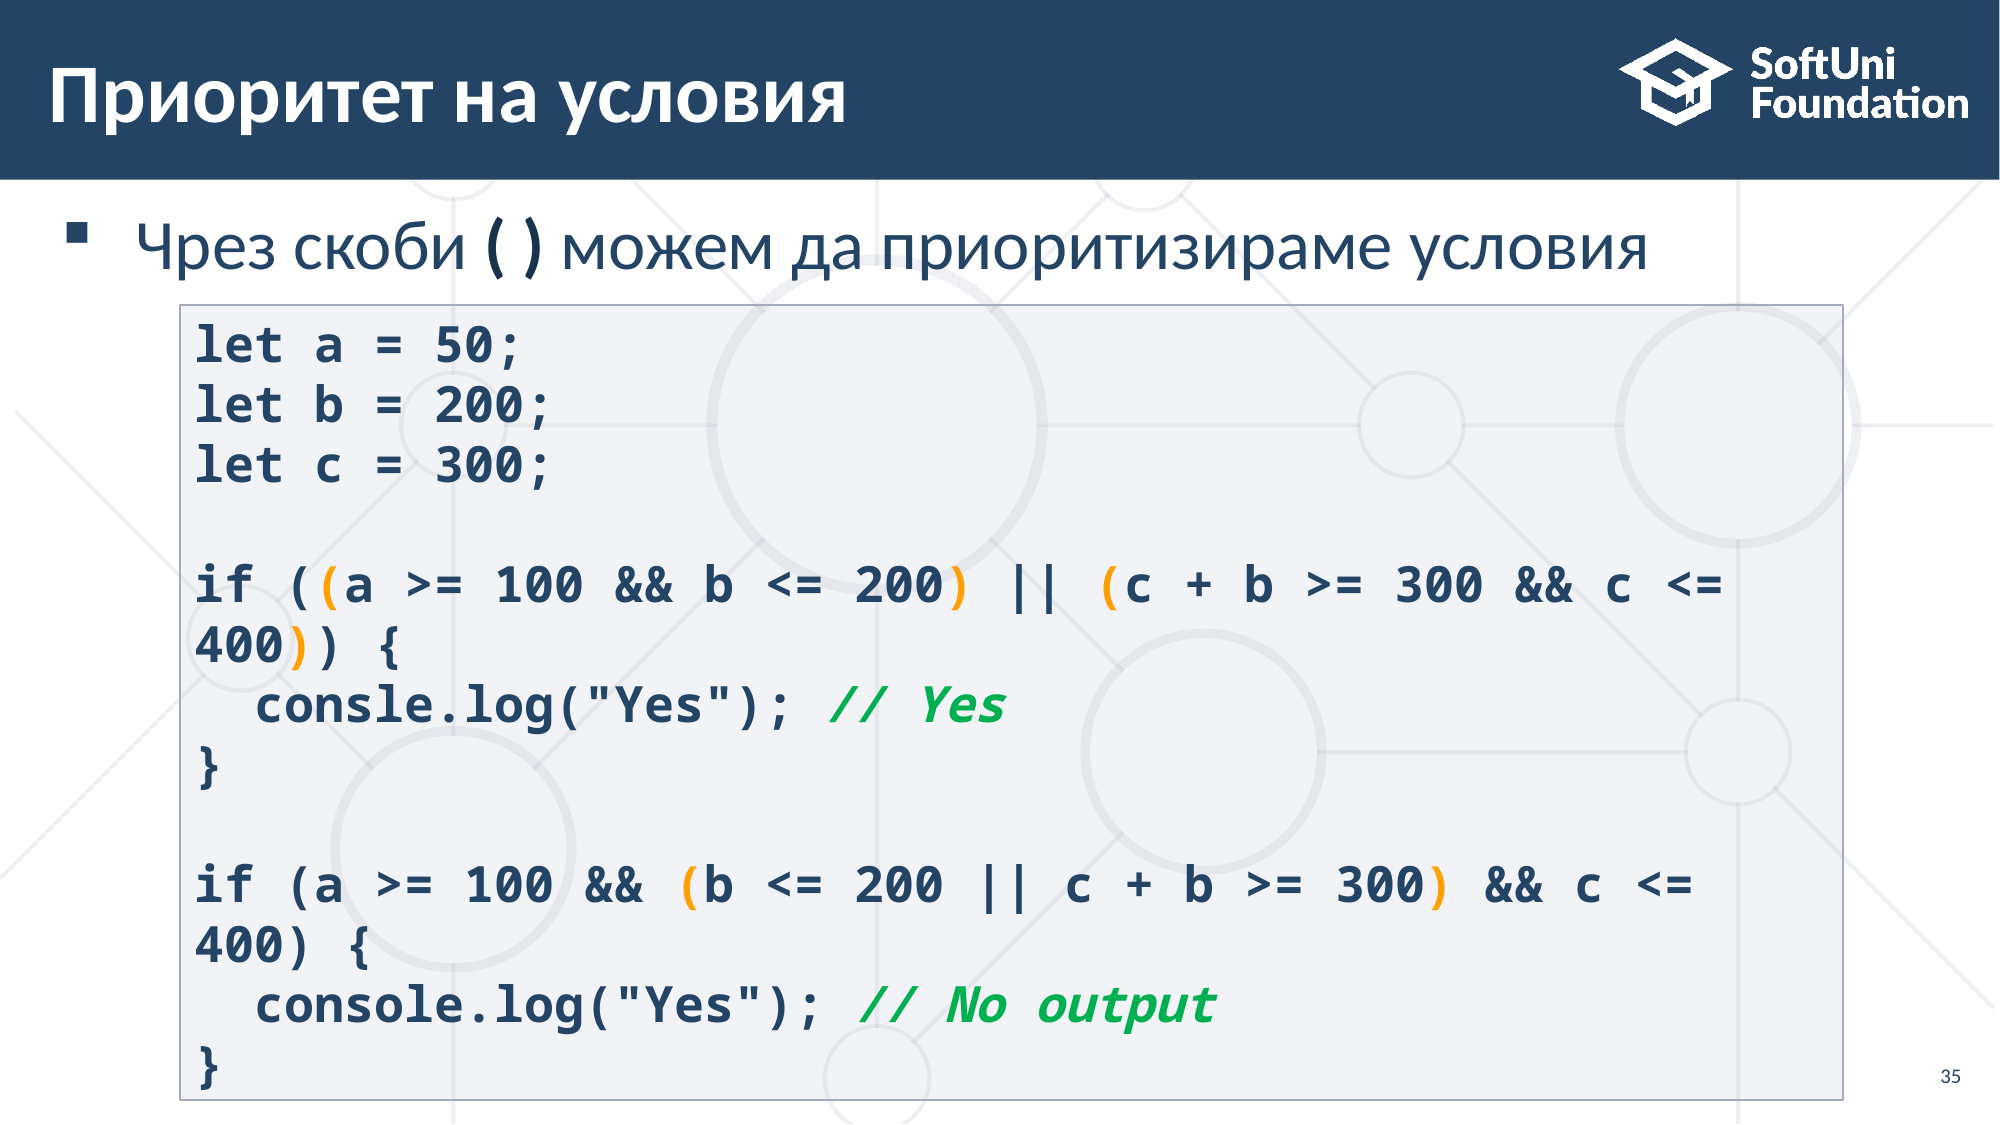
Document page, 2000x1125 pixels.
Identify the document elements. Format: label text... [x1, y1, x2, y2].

title Приоритет на условия [31, 16, 1591, 162]
picture [1618, 38, 1968, 126]
slide_number 35 [1896, 1049, 1968, 1101]
list Чрез скоби ( ) можем да приоритизираме условия [43, 188, 1980, 1103]
text_box let a = 50; let b = 200; let c = 300; if ((a >= 100 && b <= 200) || (c + b >= 300 && c <= 400)) { consle.log("Yes"); // Yes } if (a >= 100 && (b <= 200 || c + b >= 300) && c <= 400) { console.log("Yes"); // No output } [180, 304, 1843, 1100]
